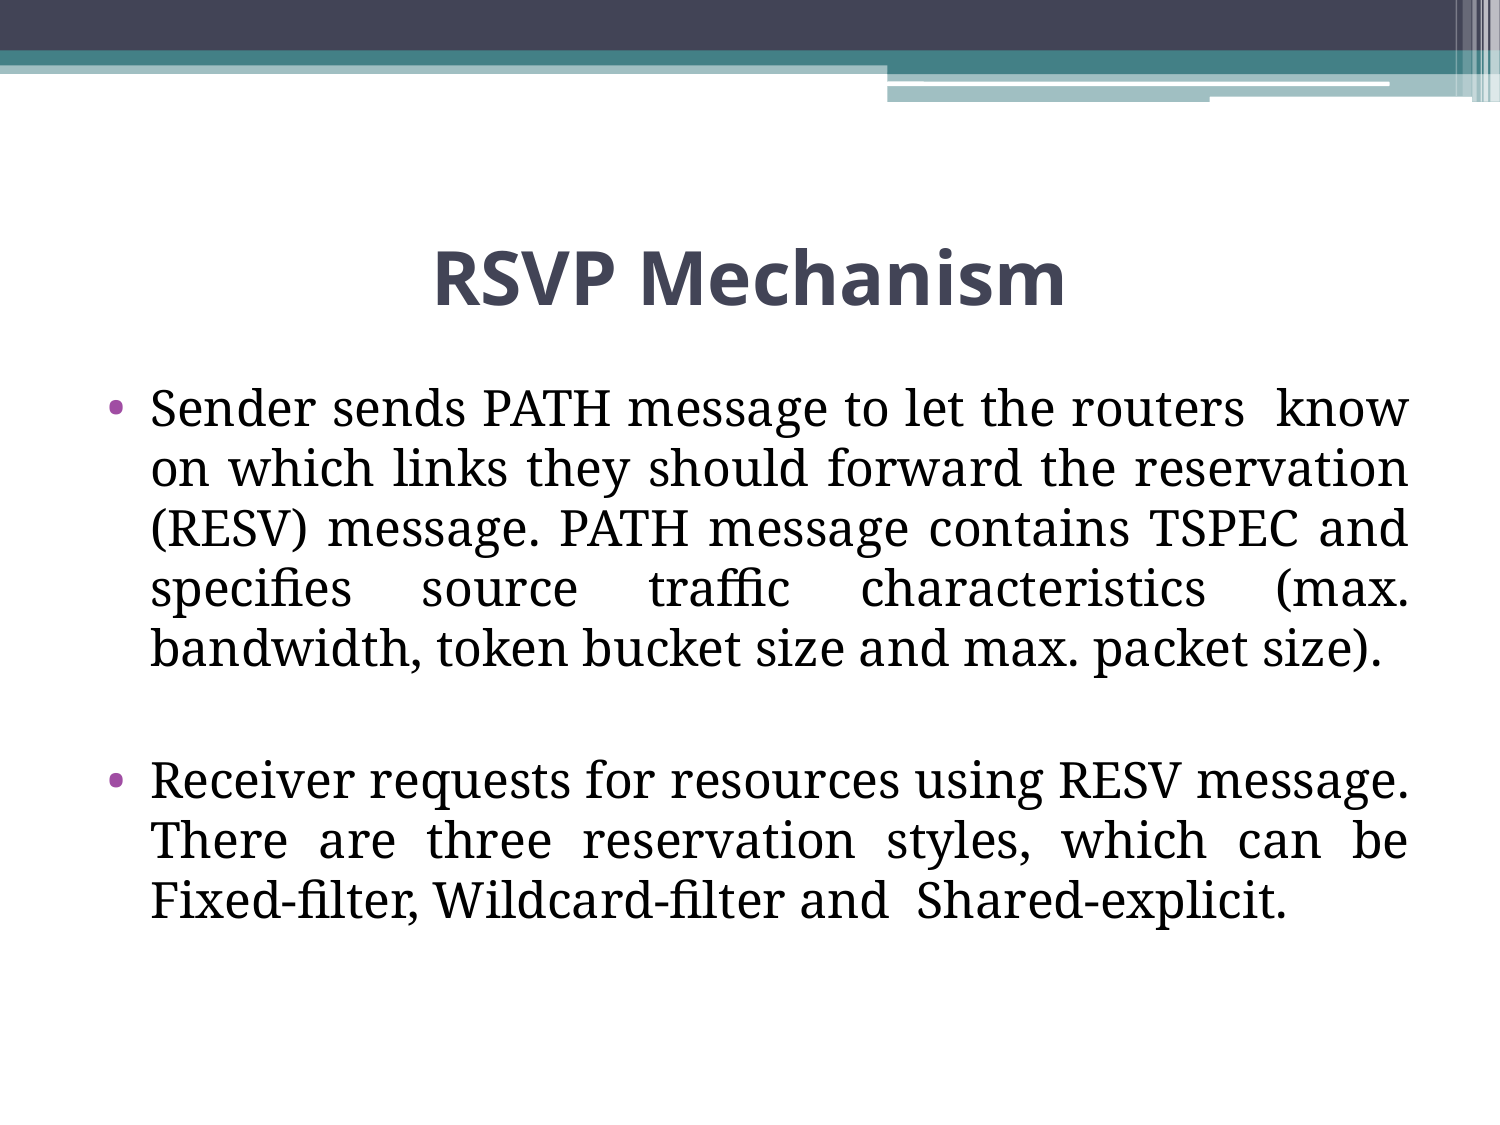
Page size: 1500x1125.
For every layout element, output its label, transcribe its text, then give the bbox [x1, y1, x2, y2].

title RSVP Mechanism [75, 187, 1425, 363]
list Sender sends PATH message to let the routers know on which links they should forward the reservation (RESV) message. PATH message contains TSPEC and specifies source traffic characteristics (max. bandwidth, token bucket size and max. packet size). Receiver requests for resources using RESV message. There are three reservation styles, which can be Fixed-filter, Wildcard-filter and Shared-explicit. [75, 368, 1425, 1079]
